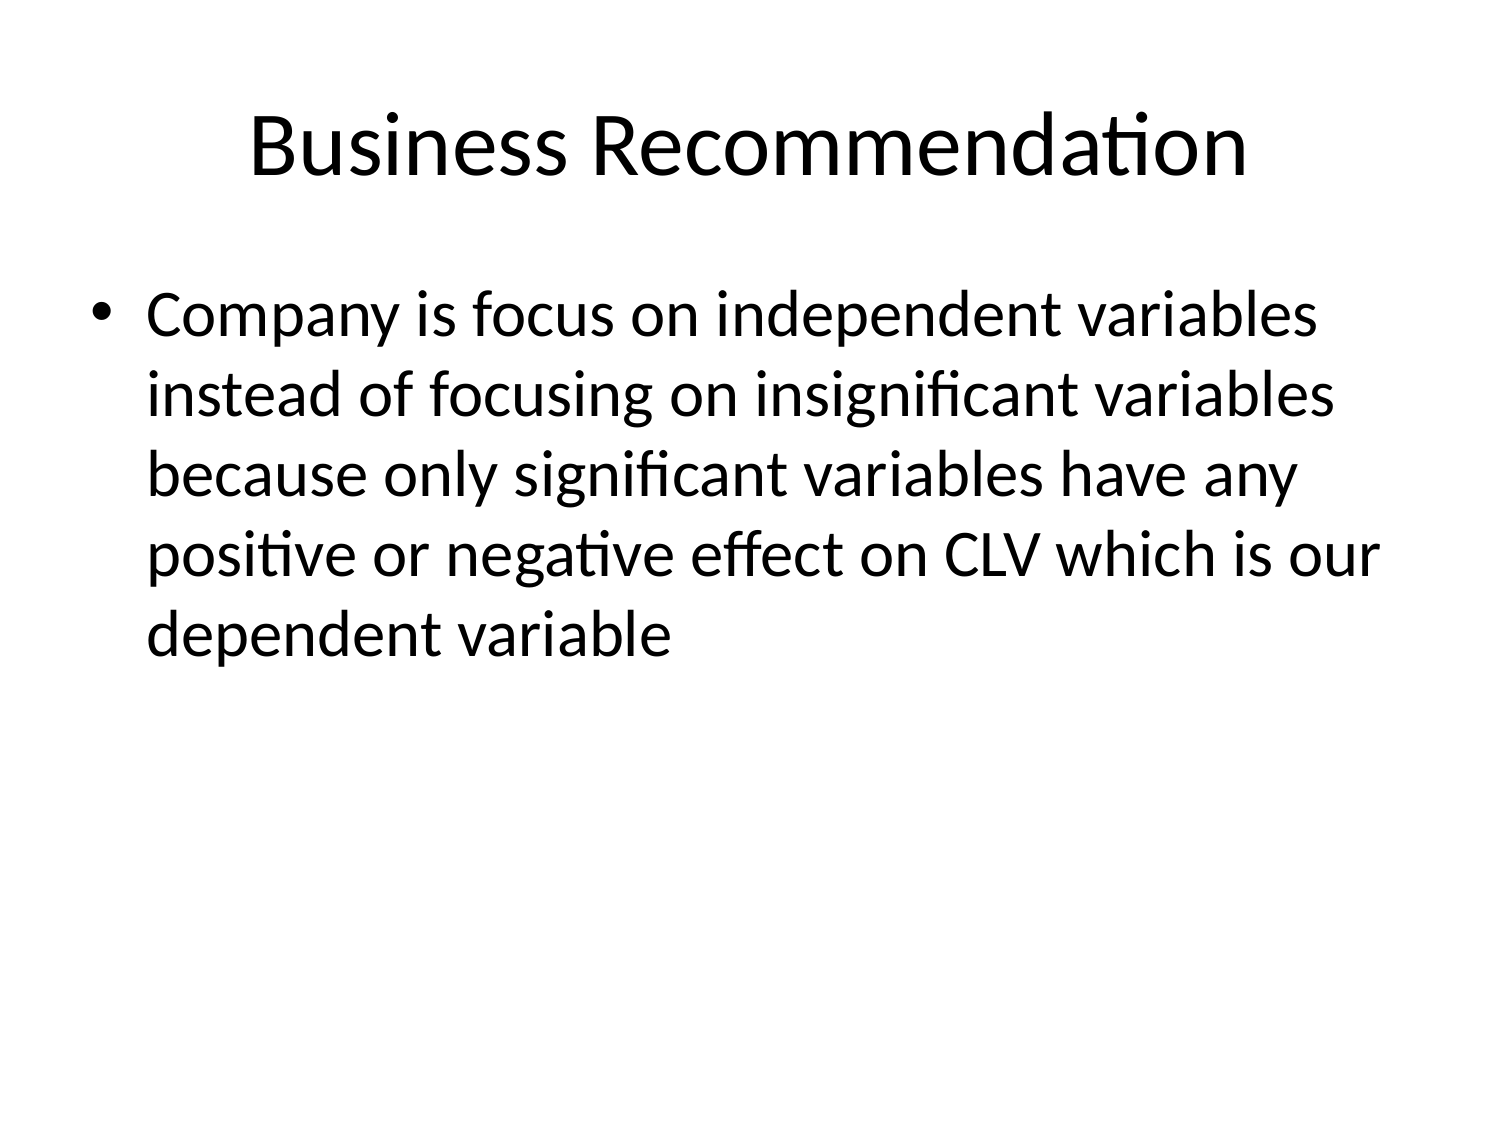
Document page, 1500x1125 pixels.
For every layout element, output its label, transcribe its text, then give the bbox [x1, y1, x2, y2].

title Business Recommendation [75, 45, 1425, 233]
list Company is focus on independent variables instead of focusing on insignificant variables because only significant variables have any positive or negative effect on CLV which is our dependent variable [75, 262, 1425, 1005]
